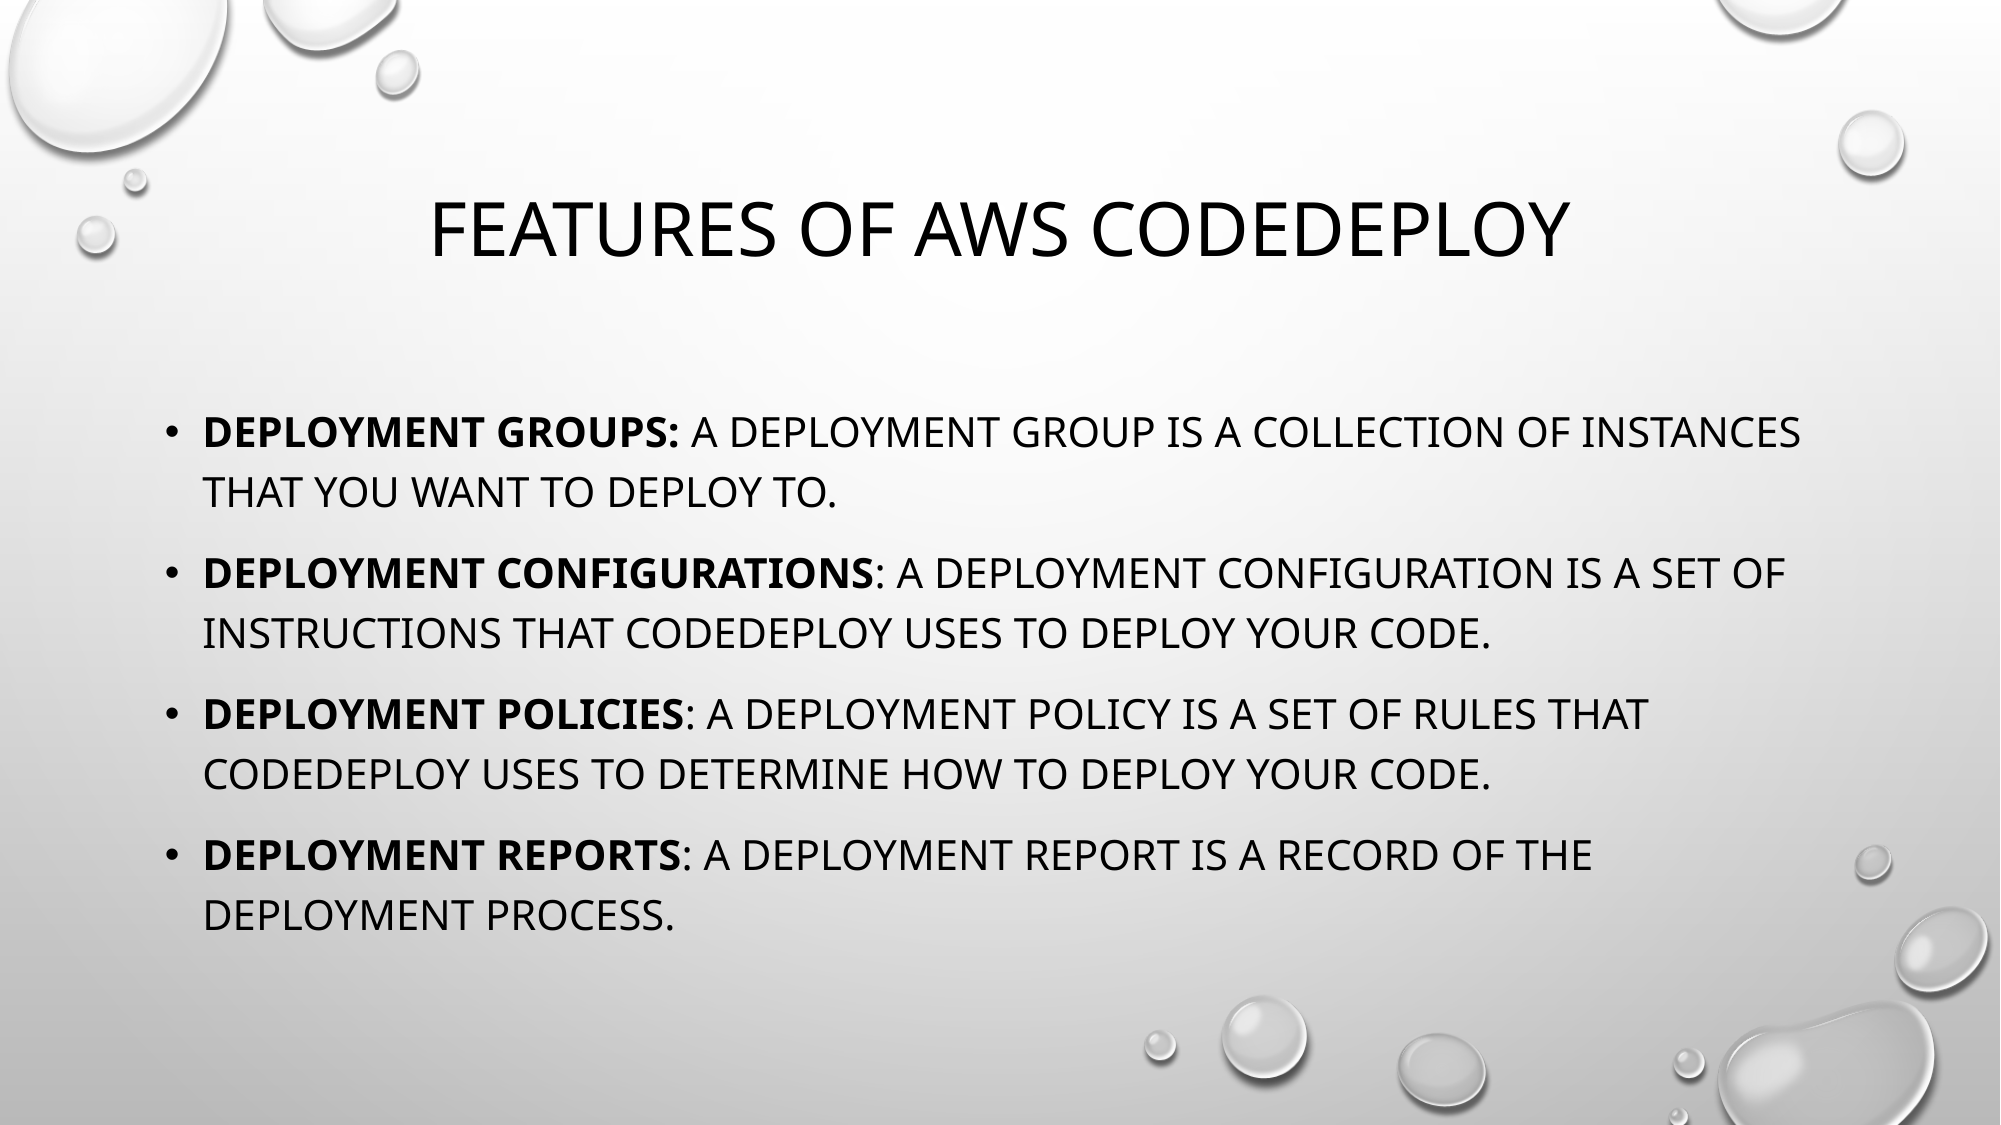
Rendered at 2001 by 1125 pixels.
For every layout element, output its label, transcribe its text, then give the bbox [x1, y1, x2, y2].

title features of AWS CodeDeploy [149, 101, 1851, 364]
list Deployment groups: A deployment group is a collection of instances that you want to deploy to. Deployment configurations: A deployment configuration is a set of instructions that CodeDeploy uses to deploy your code. Deployment policies: A deployment policy is a set of rules that CodeDeploy uses to determine how to deploy your code. Deployment reports: A deployment report is a record of the deployment process. [149, 388, 1850, 950]
picture [0, 0, 2000, 1125]
